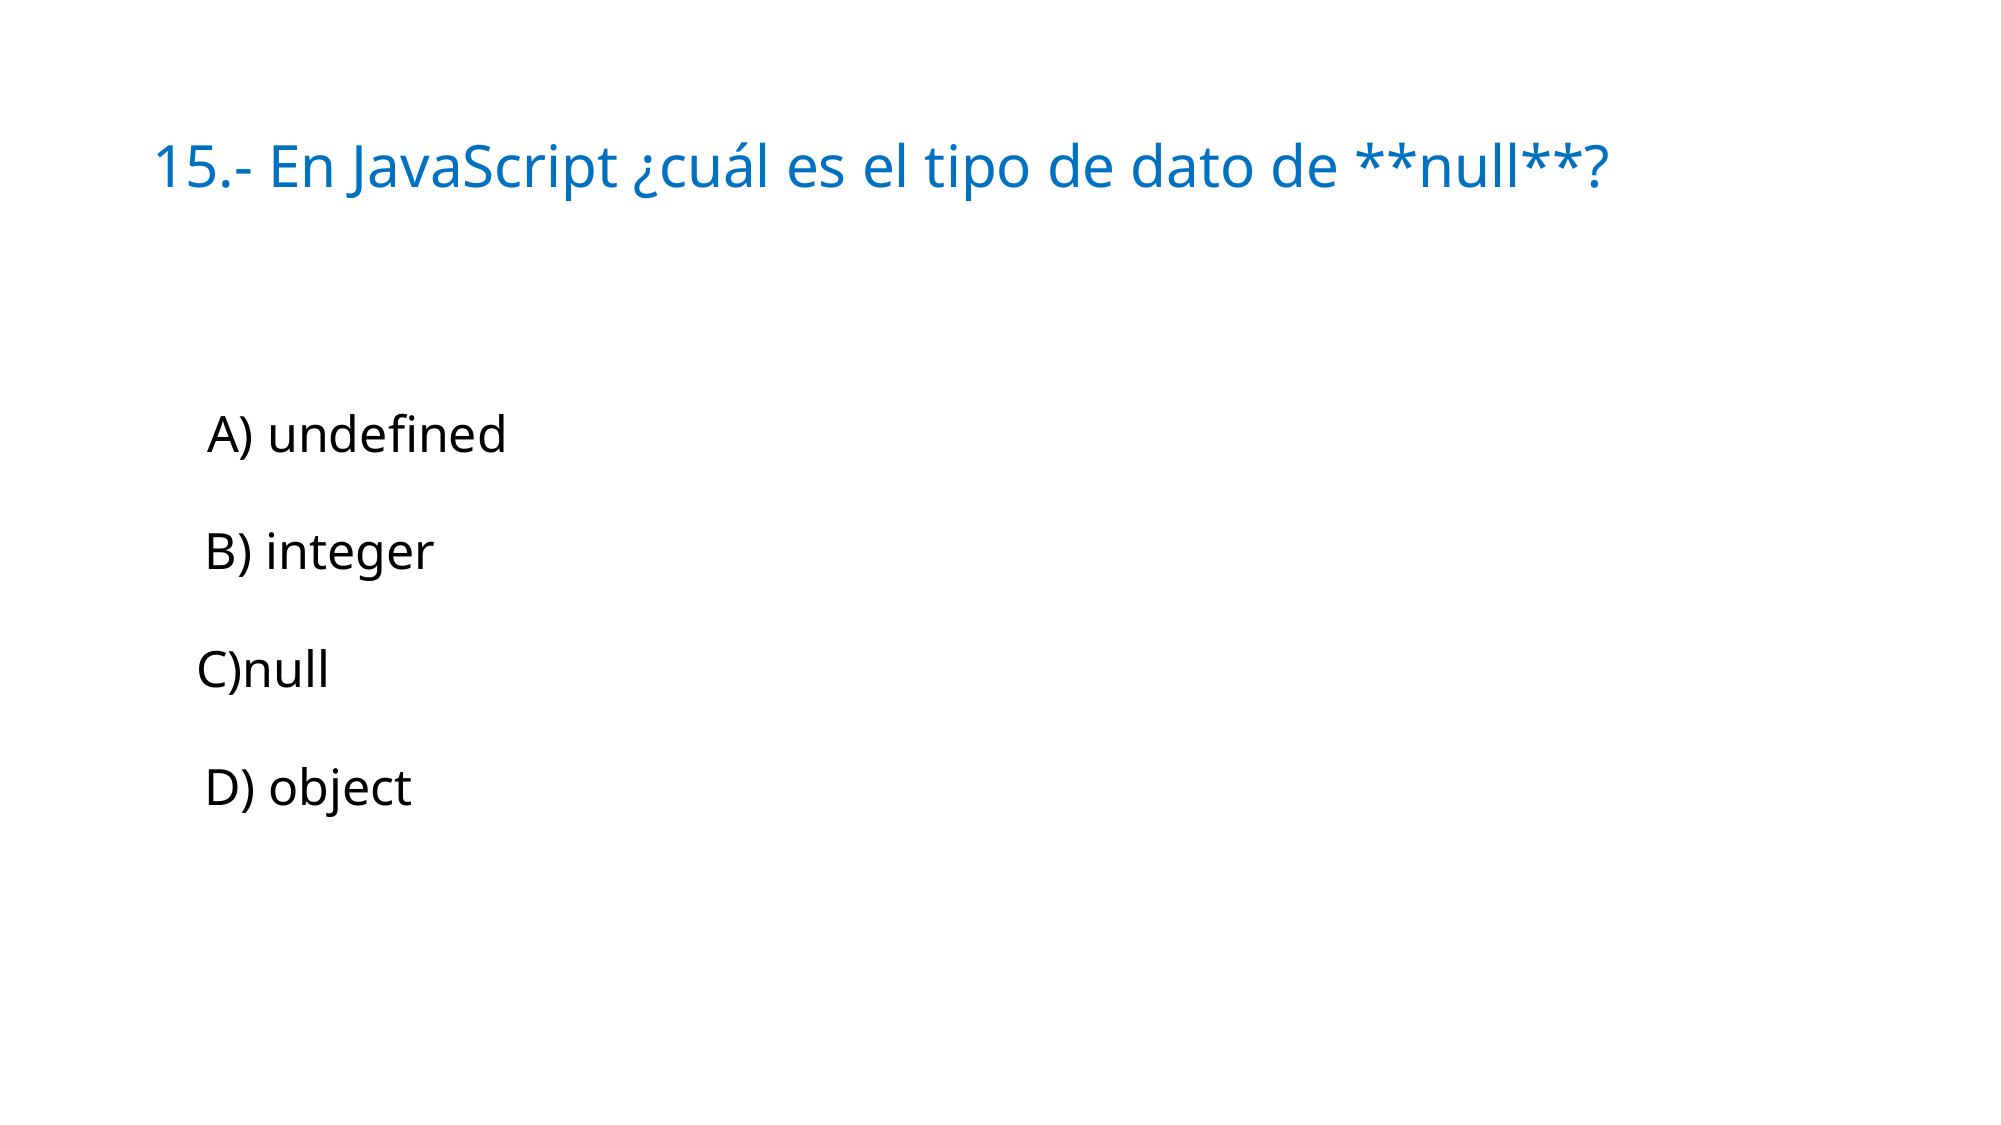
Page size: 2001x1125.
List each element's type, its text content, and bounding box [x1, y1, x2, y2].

text_box B) integer [190, 512, 451, 588]
text_box A) undefined [192, 394, 524, 470]
text_box C)null [181, 630, 346, 706]
title 15.- En JavaScript ¿cuál es el tipo de dato de **null**? [137, 59, 1863, 278]
text_box D) object [189, 748, 428, 823]
